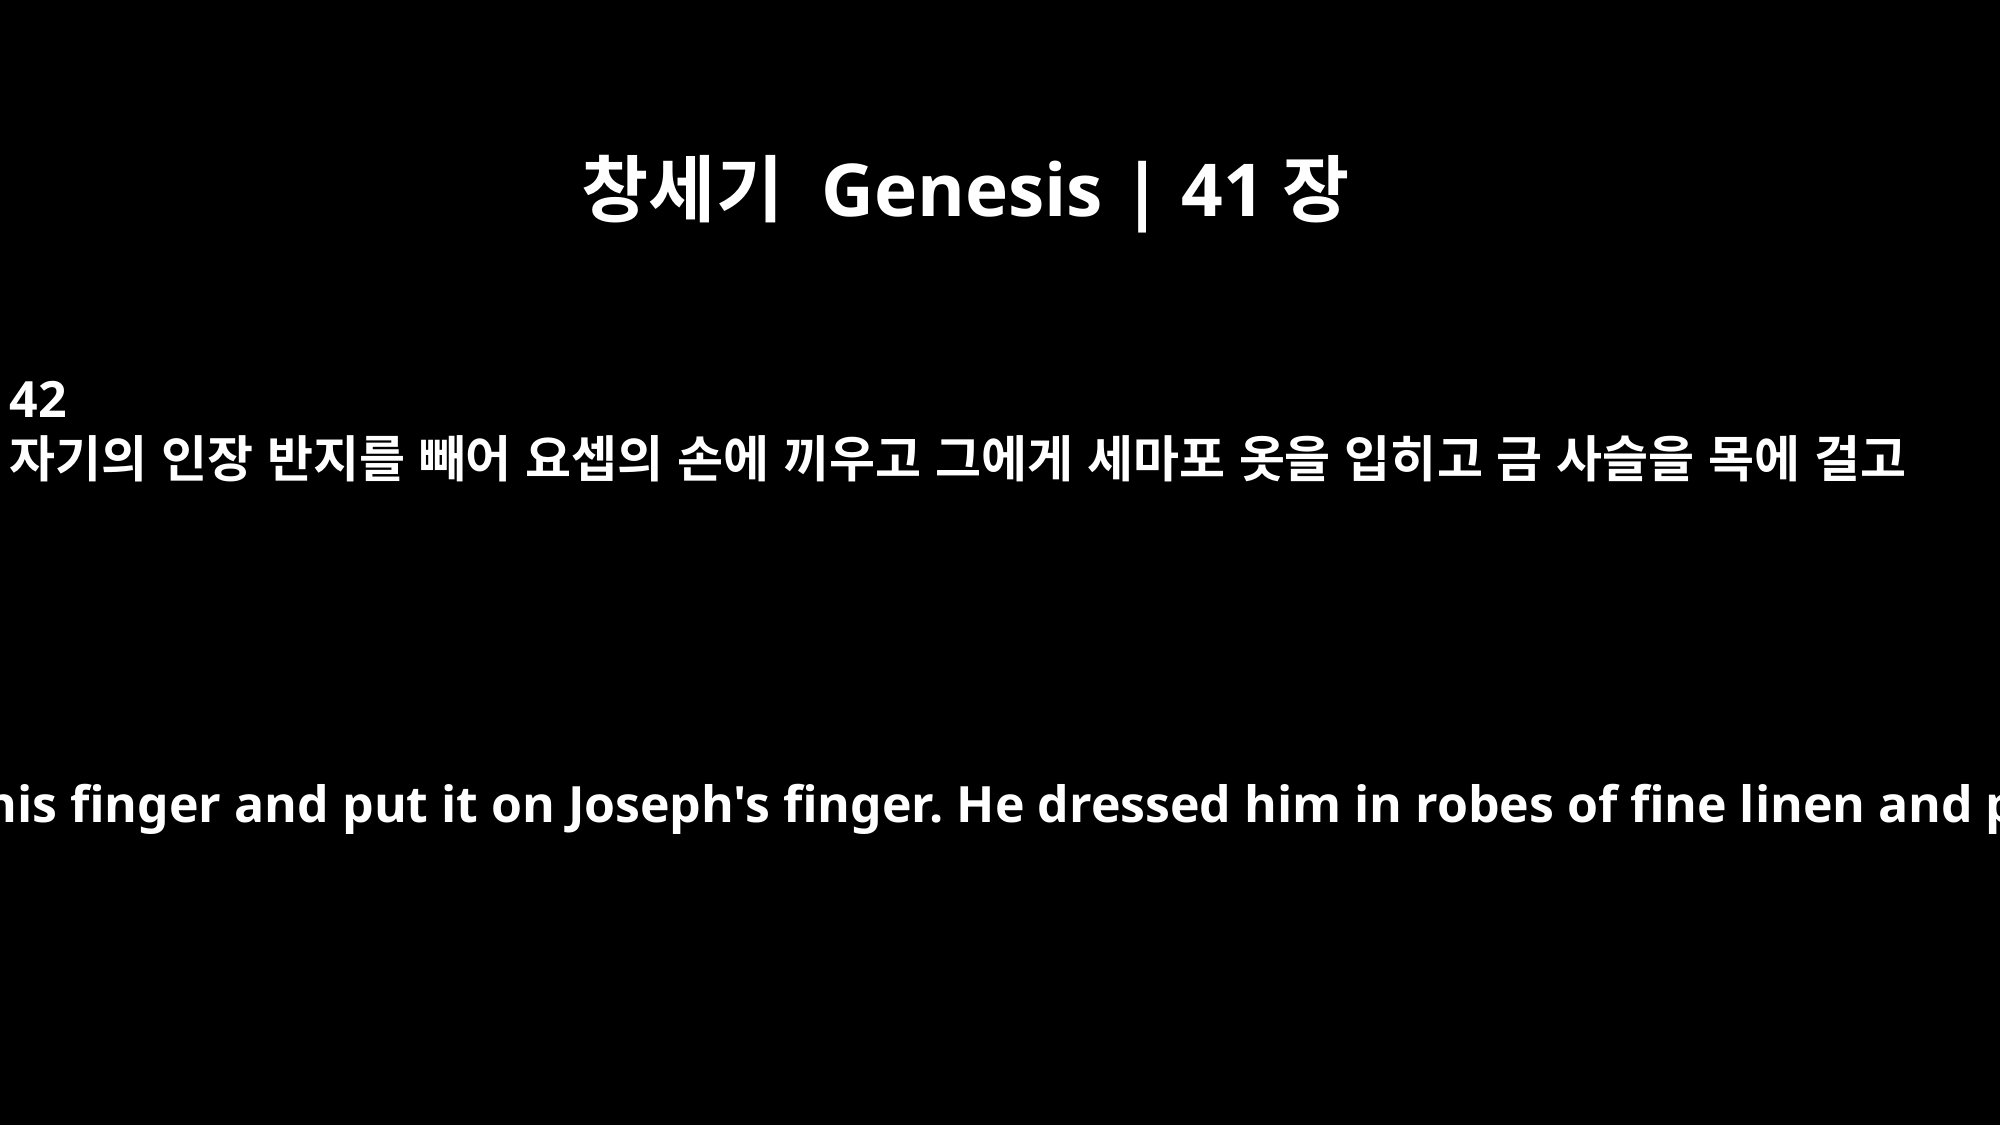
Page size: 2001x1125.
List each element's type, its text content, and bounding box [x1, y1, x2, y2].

text_box Then Pharaoh took his signet ring from his finger and put it on Joseph's finger. He dressed him in robes of fine linen and put a gold chain around his neck. [0, 764, 2000, 840]
text_box 42 자기의 인장 반지를 빼어 요셉의 손에 끼우고 그에게 세마포 옷을 입히고 금 사슬을 목에 걸고 [0, 359, 1923, 495]
text_box 창세기 Genesis | 41장 [566, 136, 1365, 239]
